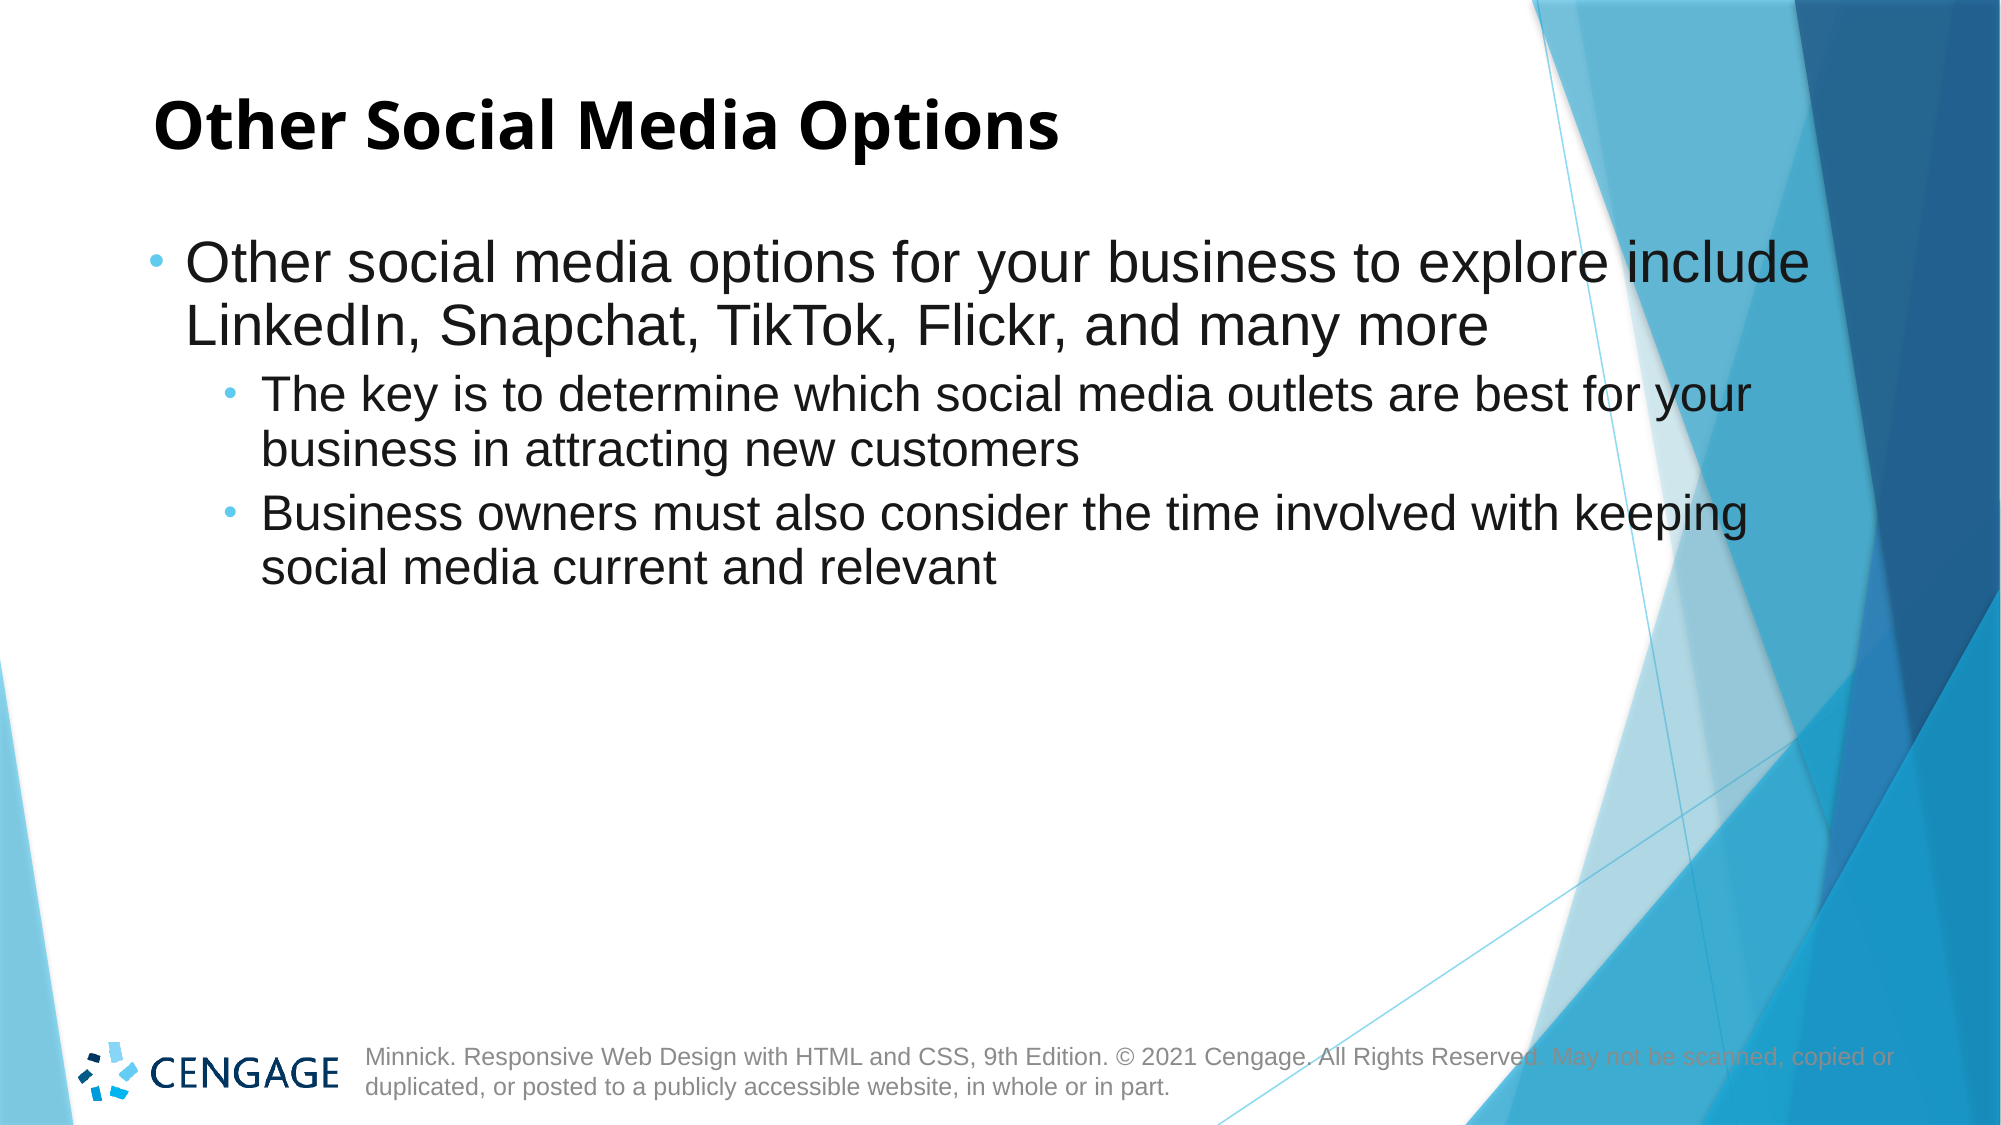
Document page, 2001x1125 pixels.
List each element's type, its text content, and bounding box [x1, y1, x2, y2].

list Other social media options for your business to explore include LinkedIn, Snapchat, TikTok, Flickr, and many more The key is to determine which social media outlets are best for your business in attracting new customers Business owners must also consider the time involved with keeping social media current and relevant [133, 224, 1863, 1024]
title Other Social Media Options [137, 75, 1863, 175]
picture [78, 1042, 338, 1101]
footer Minnick. Responsive Web Design with HTML and CSS, 9th Edition. © 2021 Cengage. All Rights Reserved. May not be scanned, copied or duplicated, or posted to a publicly accessible website, in whole or in part. [350, 1040, 1967, 1100]
